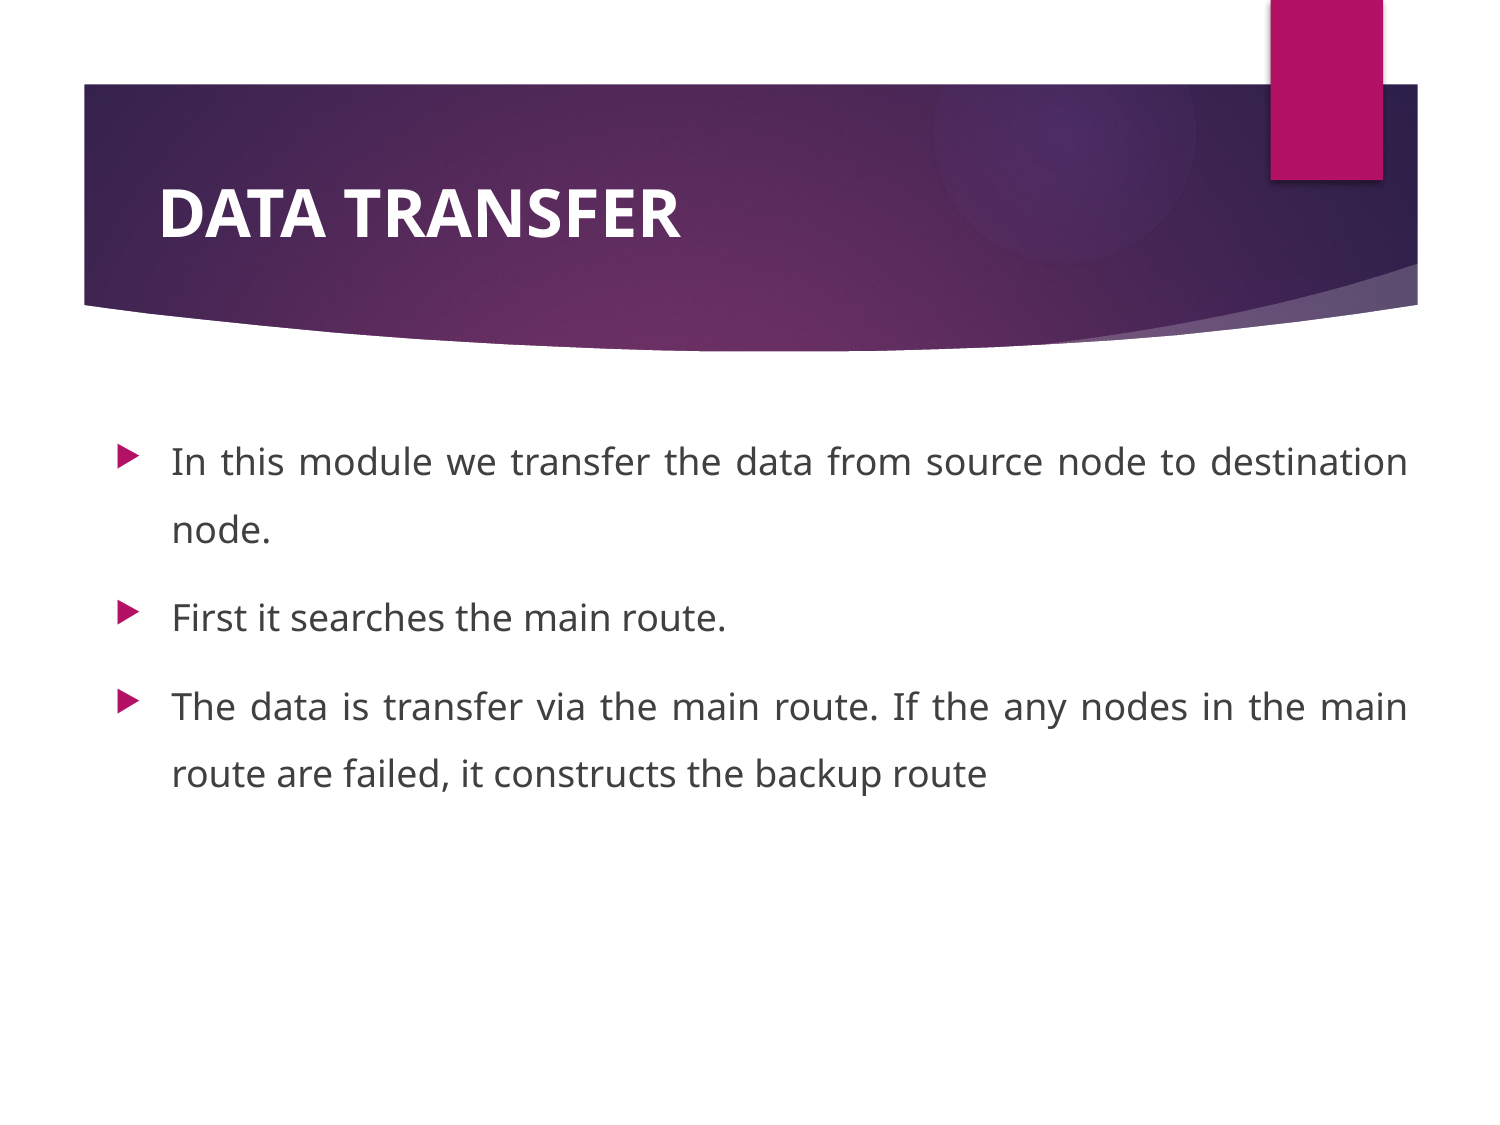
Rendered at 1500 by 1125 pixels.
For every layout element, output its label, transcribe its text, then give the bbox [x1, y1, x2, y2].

list In this module we transfer the data from source node to destination node. First it searches the main route. The data is transfer via the main route. If the any nodes in the main route are failed, it constructs the backup route [99, 408, 1425, 988]
title DATA TRANSFER [142, 152, 1183, 269]
